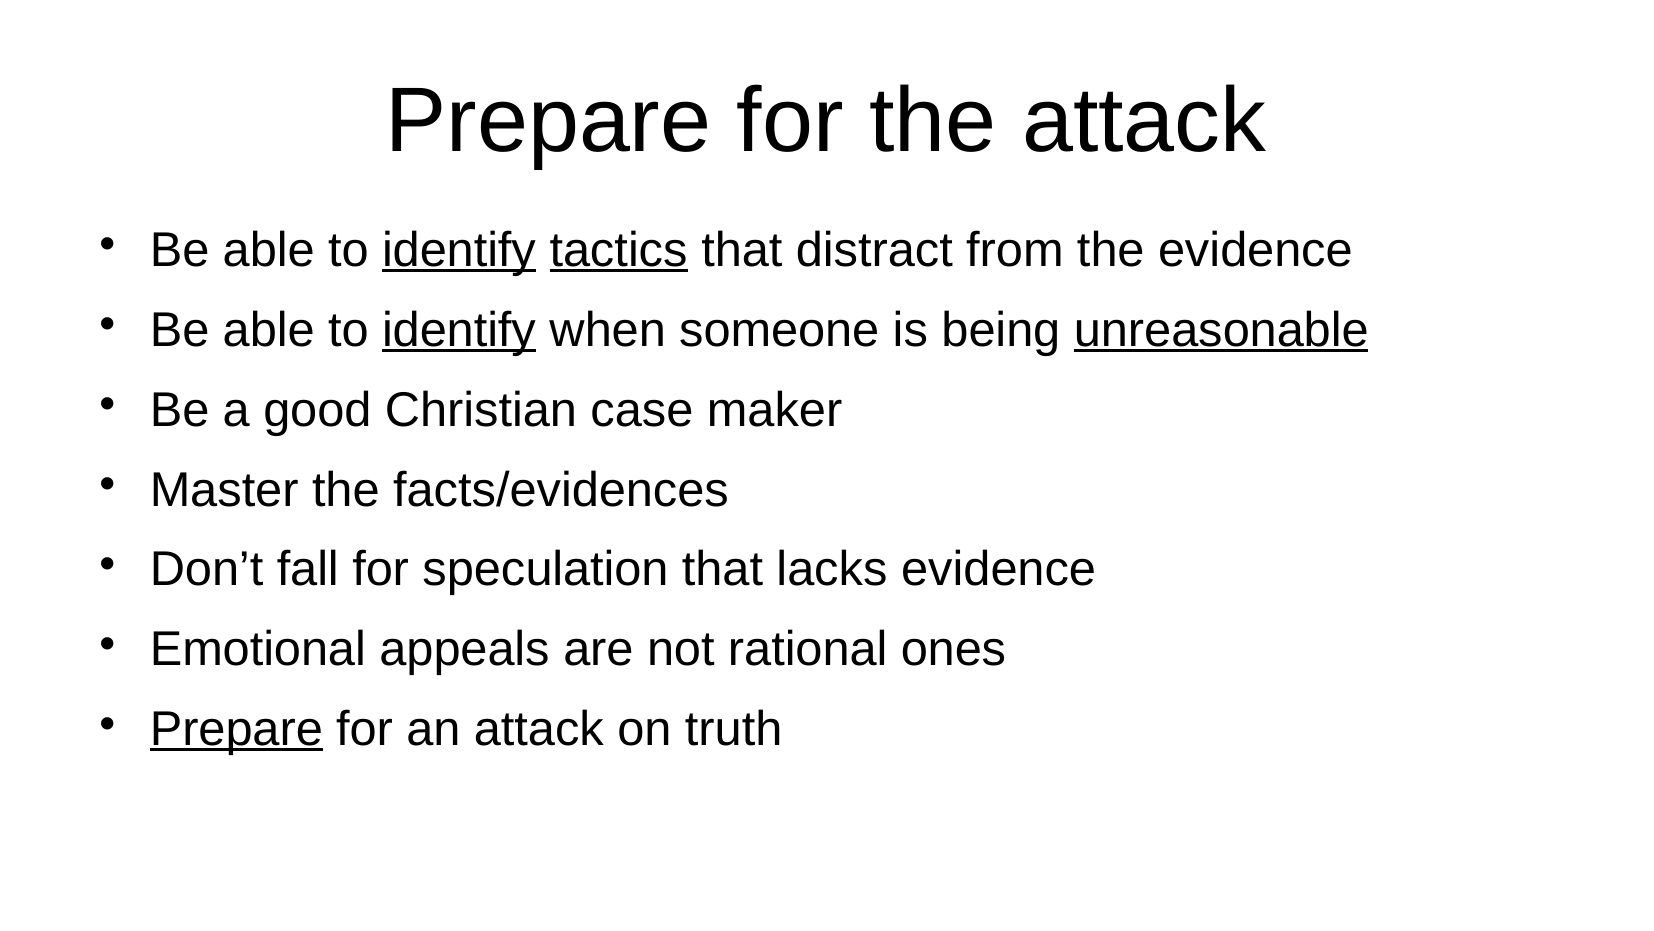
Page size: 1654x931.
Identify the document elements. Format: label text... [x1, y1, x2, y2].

title Prepare for the attack [82, 37, 1571, 193]
list Be able to identify tactics that distract from the evidence Be able to identify when someone is being unreasonable Be a good Christian case maker Master the facts/evidences Don’t fall for speculation that lacks evidence Emotional appeals are not rational ones Prepare for an attack on truth [82, 217, 1571, 757]
